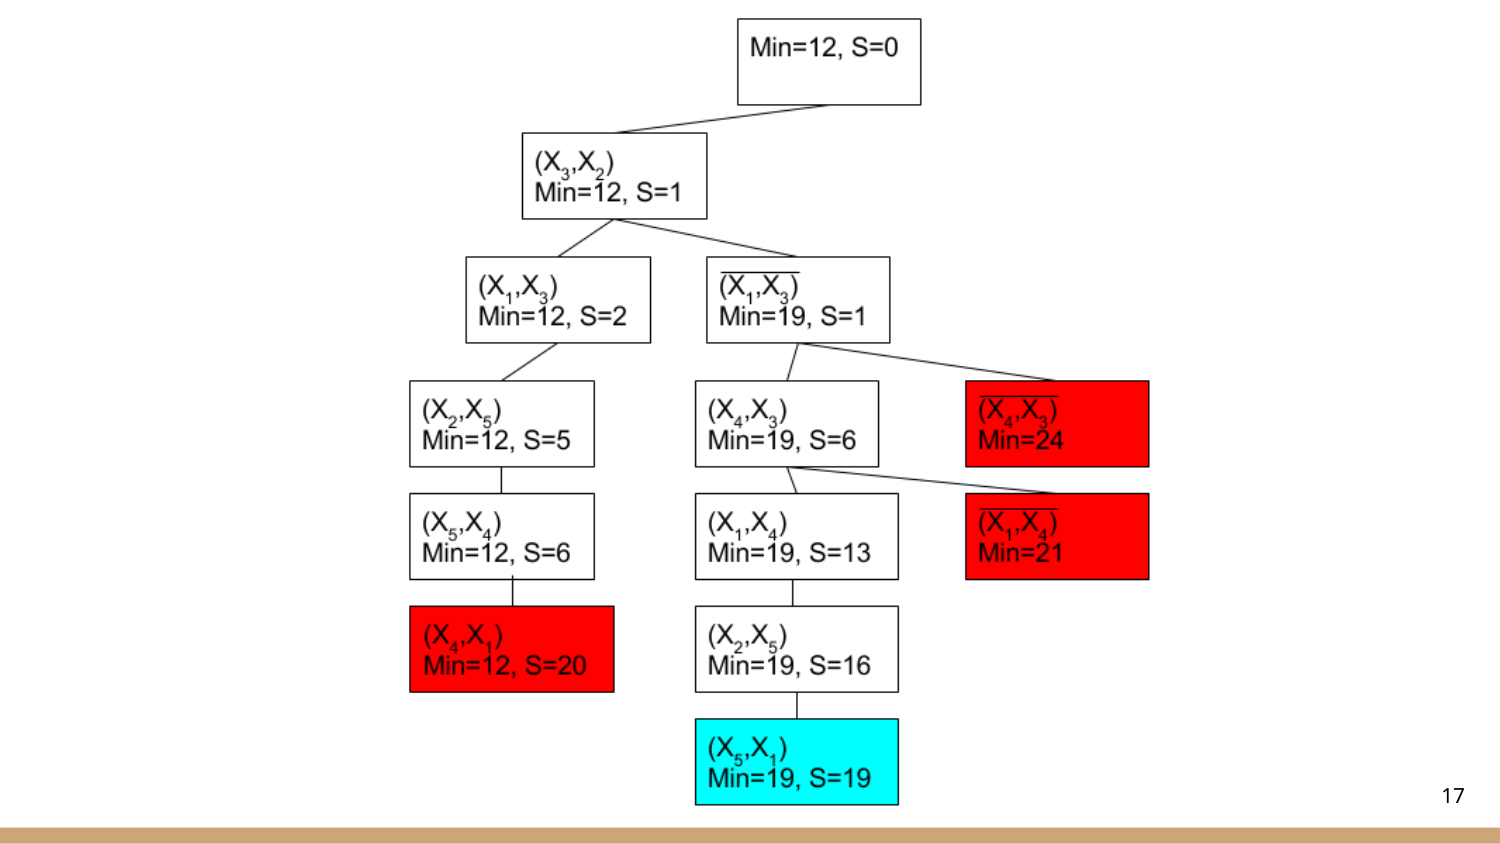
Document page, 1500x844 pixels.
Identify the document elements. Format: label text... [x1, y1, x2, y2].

picture [187, 0, 1313, 817]
slide_number ‹#› [1389, 764, 1480, 830]
